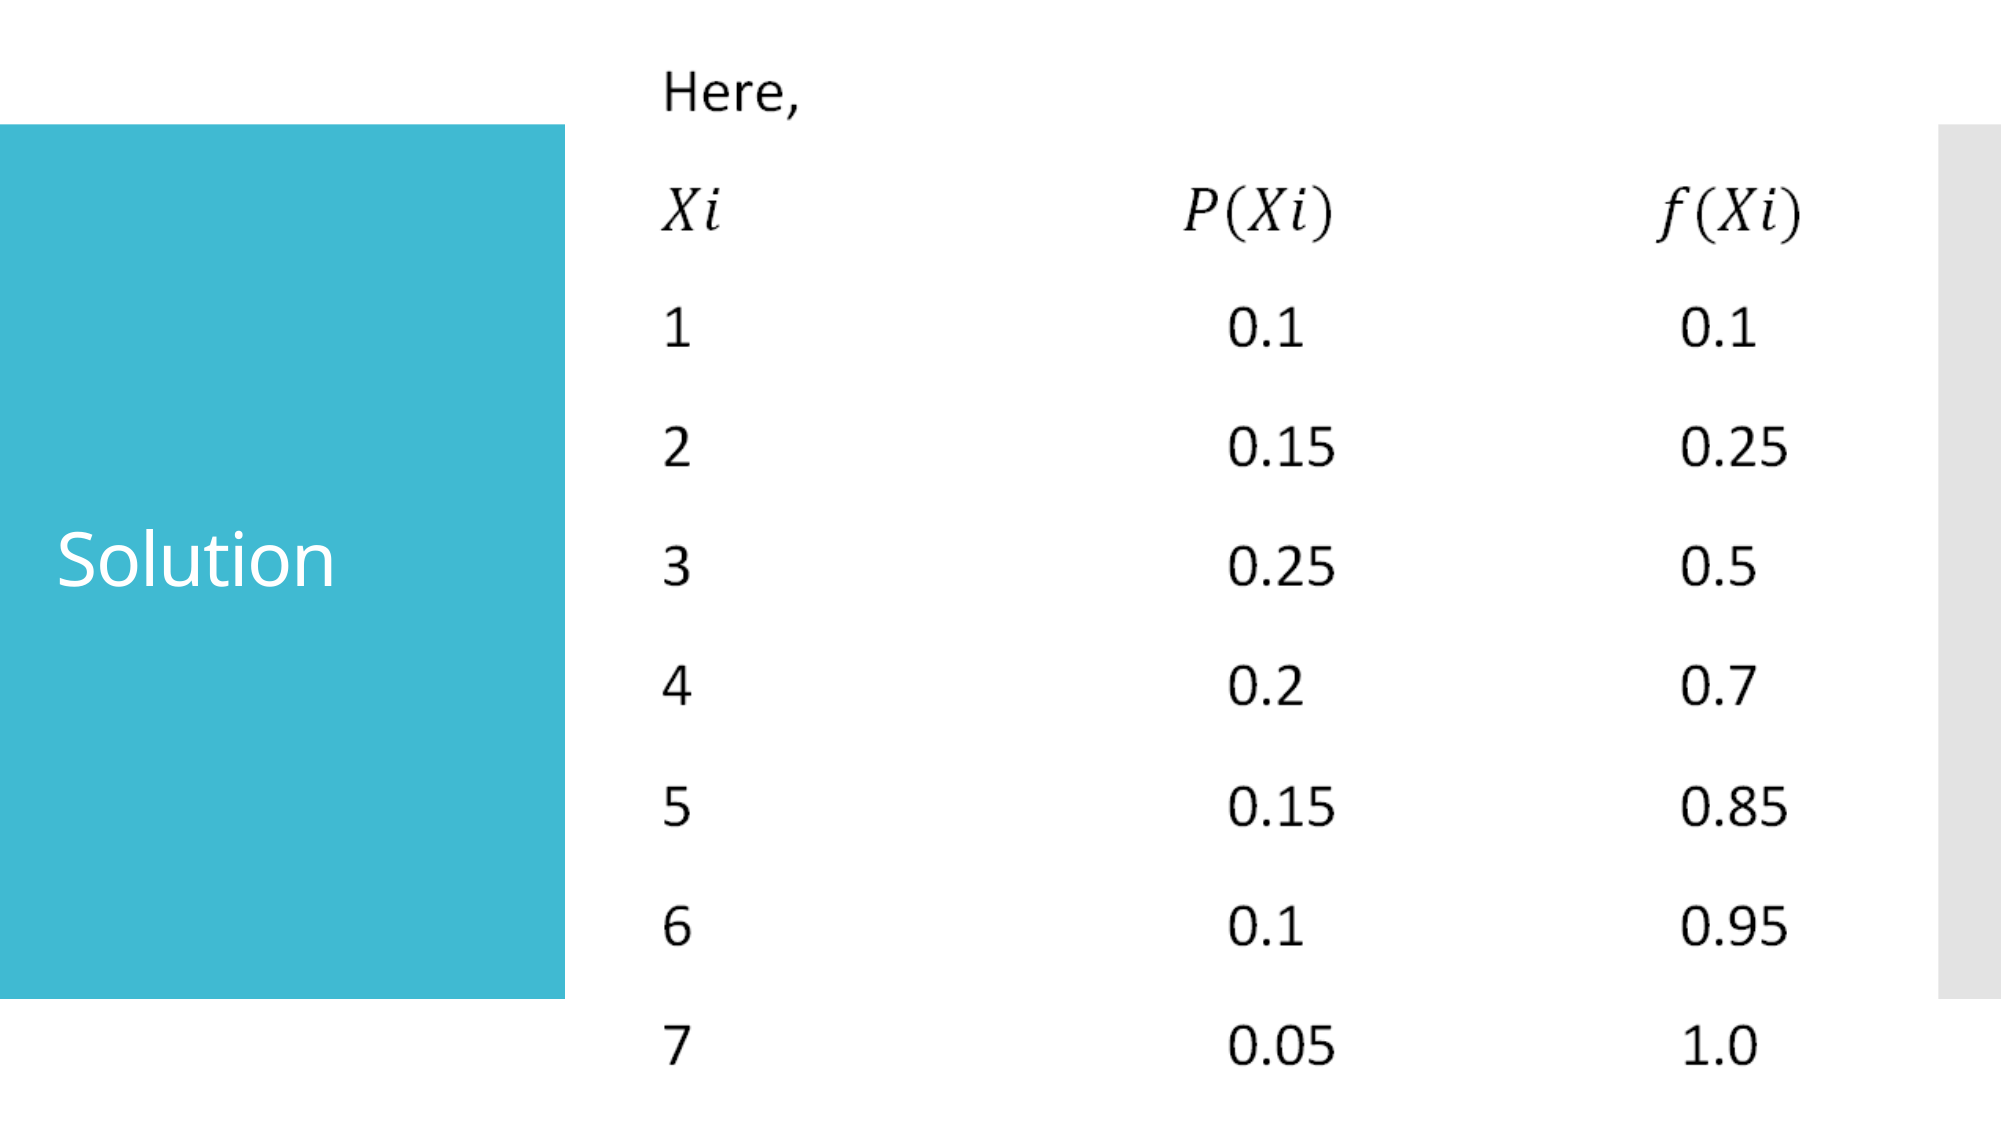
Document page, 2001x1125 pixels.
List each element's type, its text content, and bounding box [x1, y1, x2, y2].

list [638, 38, 1831, 1084]
title Solution [41, 184, 525, 940]
